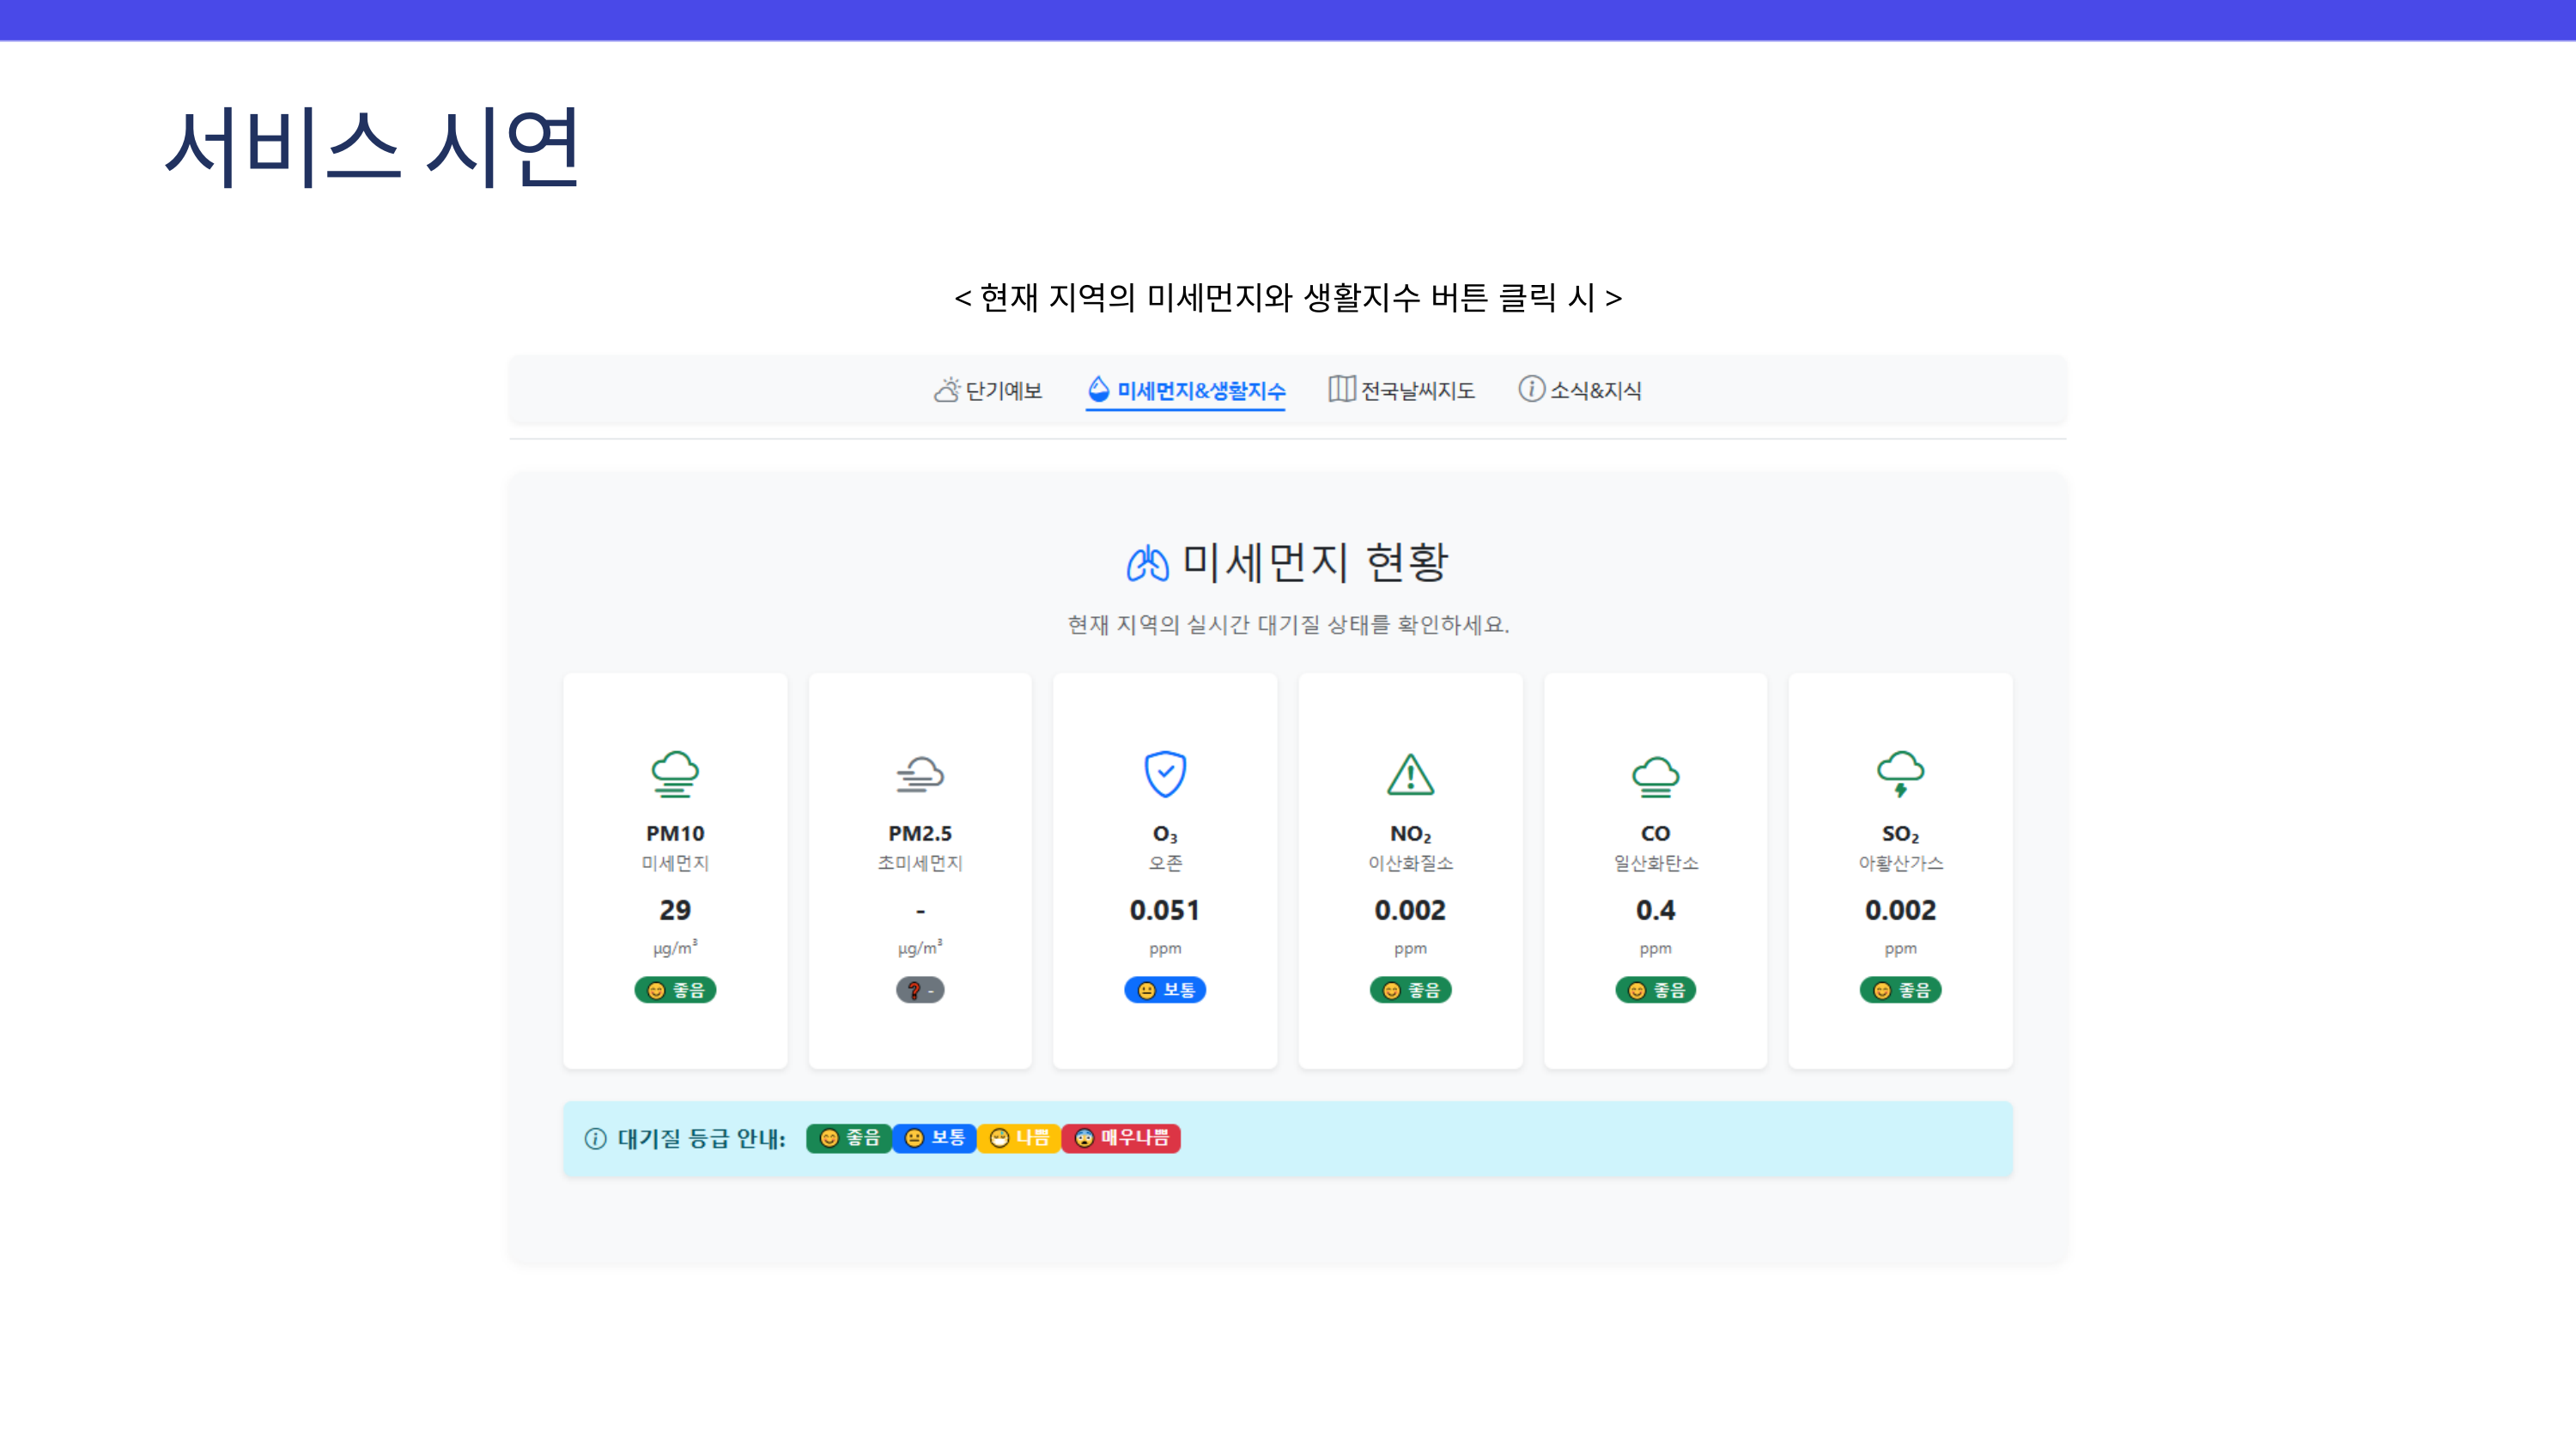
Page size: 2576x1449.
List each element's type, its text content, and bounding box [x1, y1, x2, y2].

picture [0, 0, 2576, 42]
picture [0, 219, 2576, 1449]
text_box 서비스 시연 [161, 83, 911, 208]
